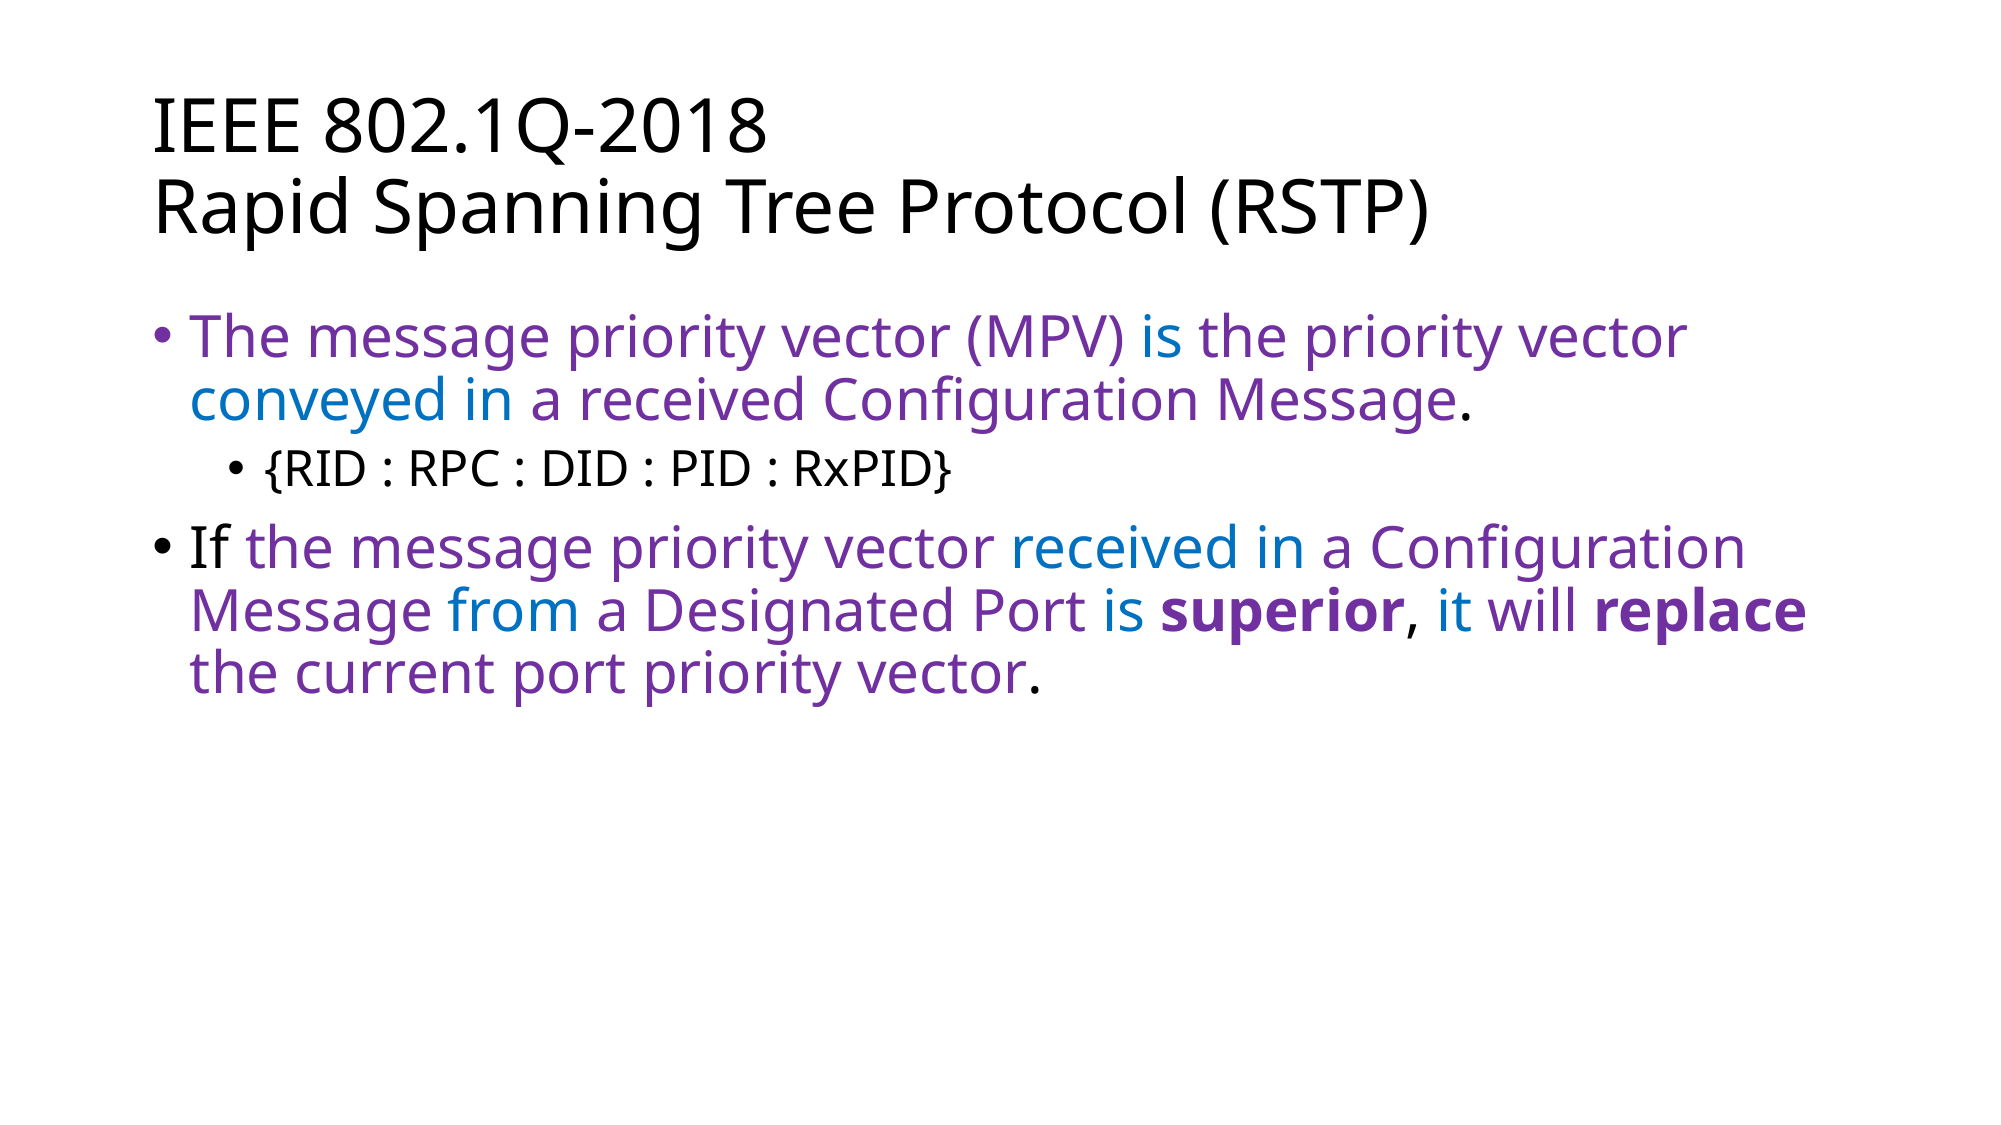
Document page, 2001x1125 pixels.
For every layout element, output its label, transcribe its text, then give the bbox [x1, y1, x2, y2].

title IEEE 802.1Q-2018 Rapid Spanning Tree Protocol (RSTP) [137, 59, 1863, 278]
list The message priority vector (MPV) is the priority vector conveyed in a received Configuration Message. {RID : RPC : DID : PID : RxPID} If the message priority vector received in a Configuration Message from a Designated Port is superior, it will replace the current port priority vector. [137, 299, 1863, 1014]
